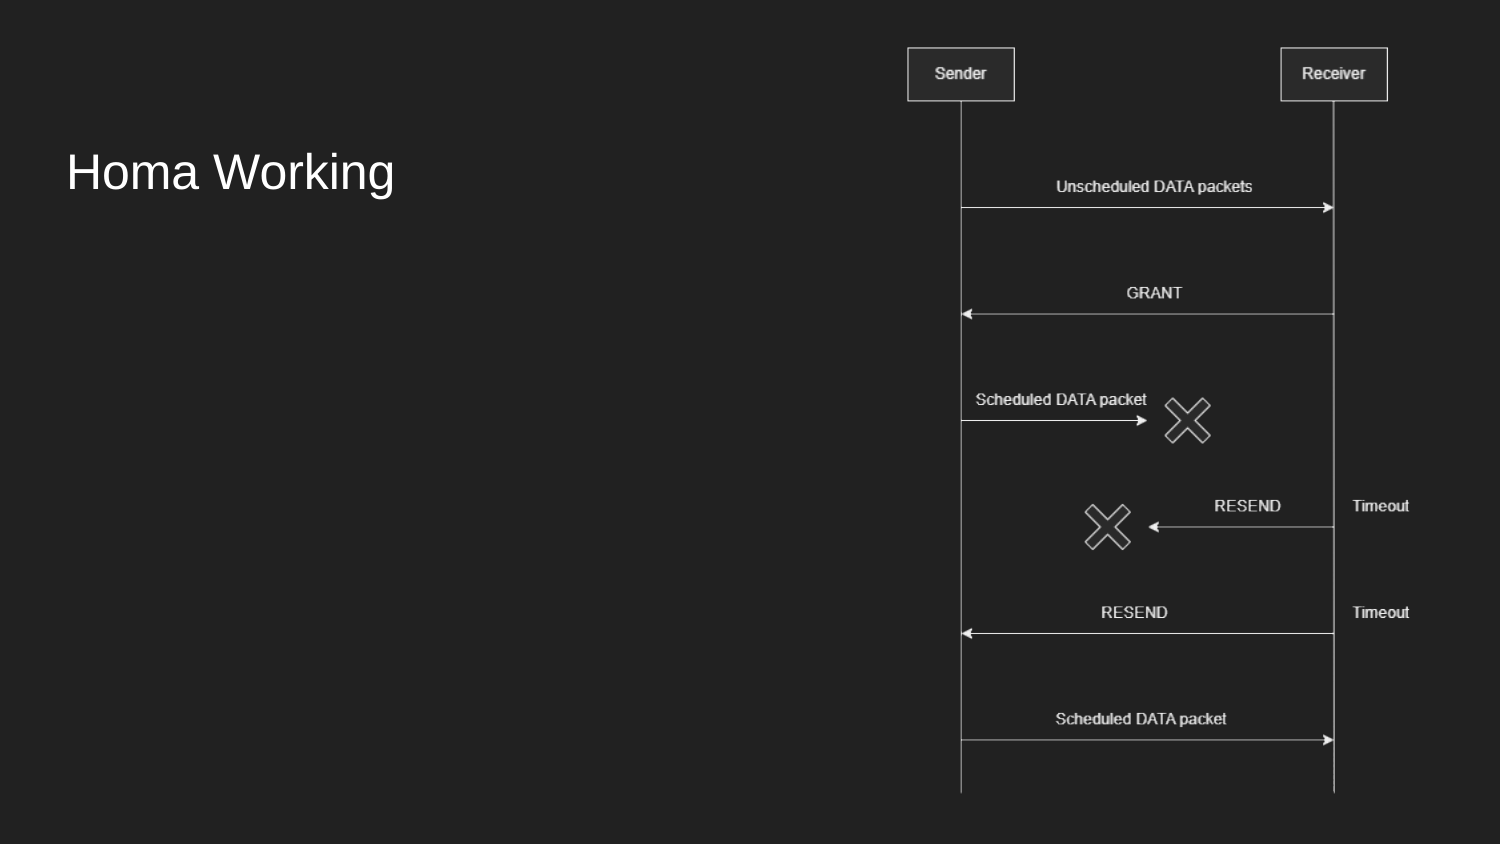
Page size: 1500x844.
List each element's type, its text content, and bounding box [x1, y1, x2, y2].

title Homa Working [51, 91, 512, 216]
picture [894, 33, 1443, 810]
